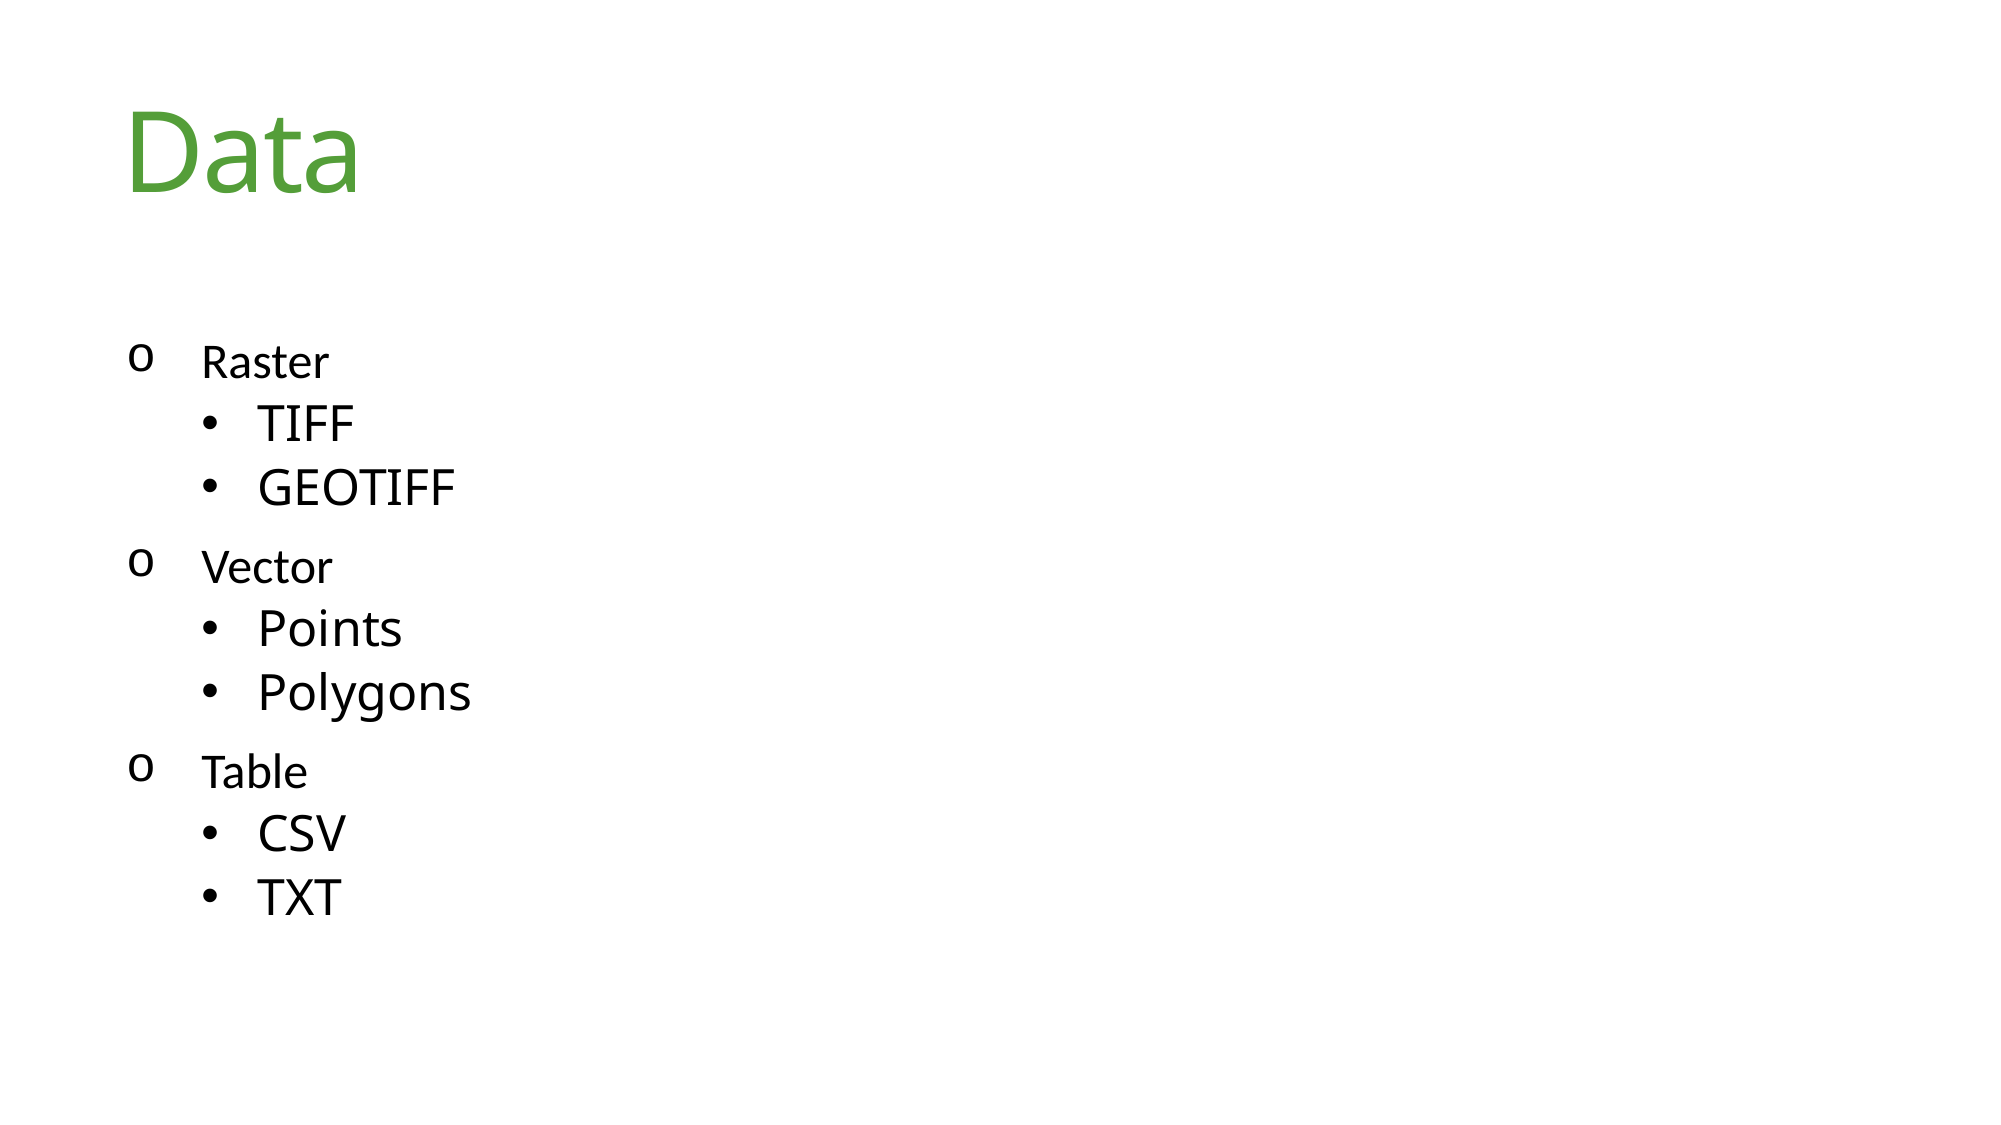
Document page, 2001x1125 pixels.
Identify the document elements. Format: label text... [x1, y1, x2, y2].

list Raster TIFF GEOTIFF Vector Points Polygons Table CSV TXT [111, 329, 1876, 948]
title Data [107, 81, 1875, 235]
